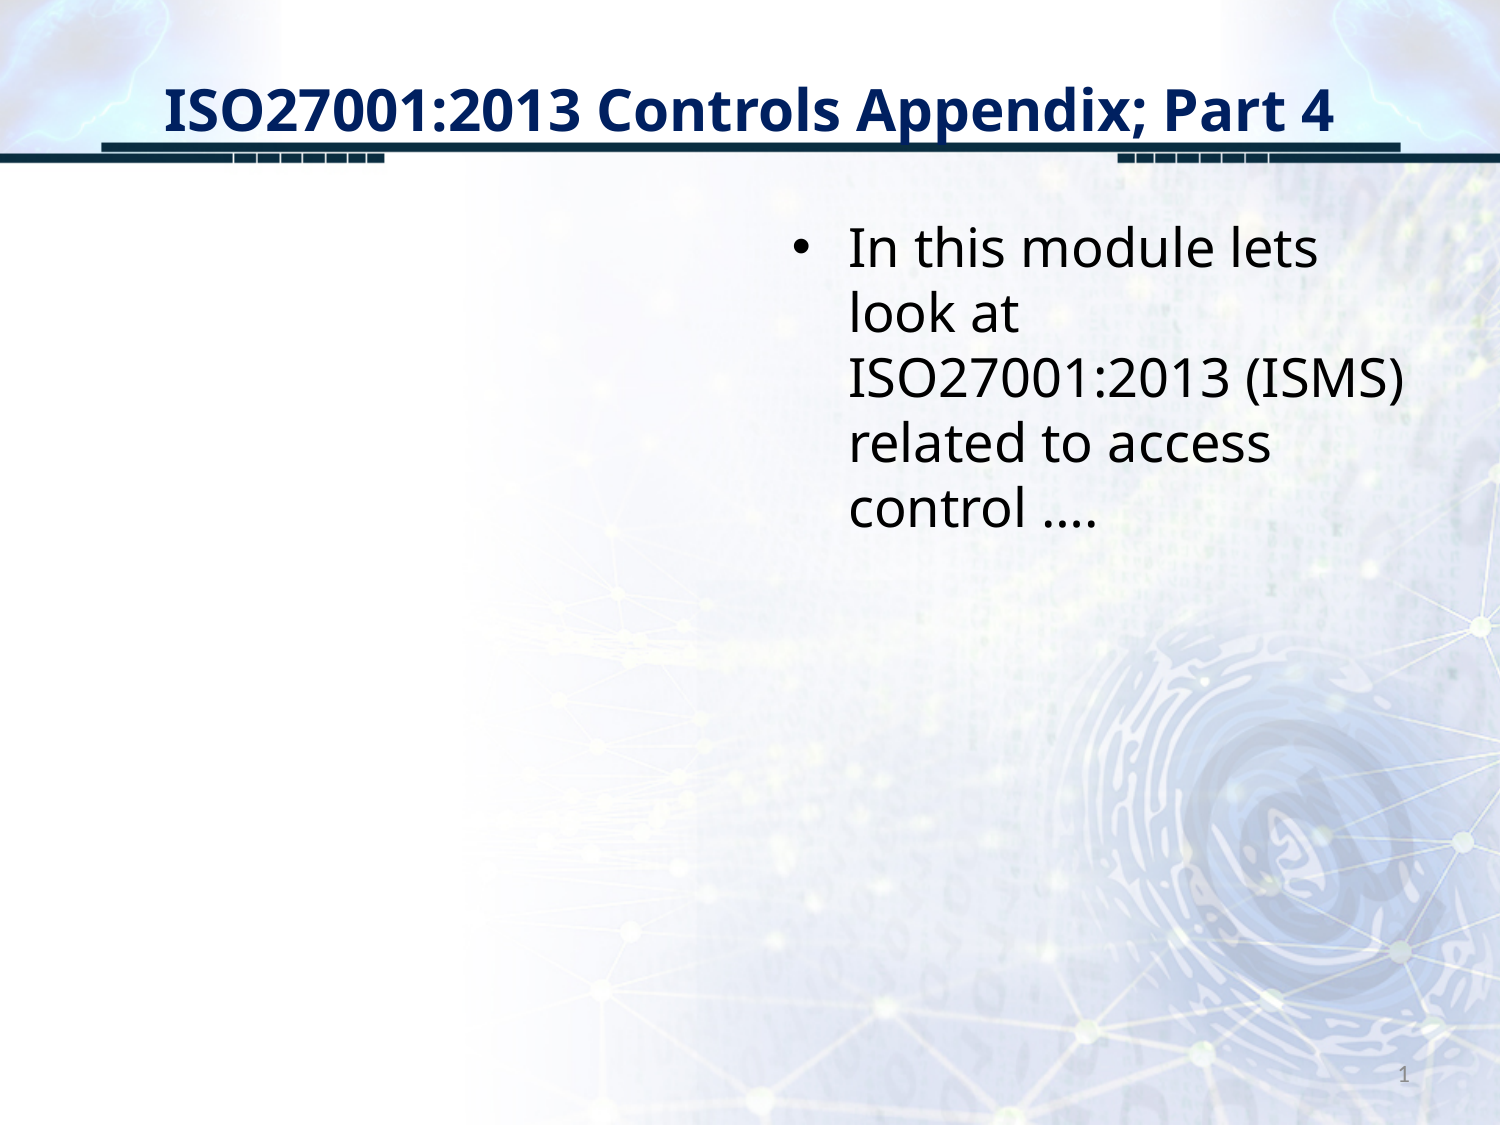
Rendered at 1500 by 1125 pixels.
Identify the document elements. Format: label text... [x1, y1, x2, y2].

picture [0, 0, 1500, 1125]
list In this module lets look at ISO27001:2013 (ISMS) related to access control …. [776, 205, 1432, 1023]
slide_number 1 [1074, 1042, 1425, 1103]
title ISO27001:2013 Controls Appendix; Part 4 [75, 34, 1425, 182]
